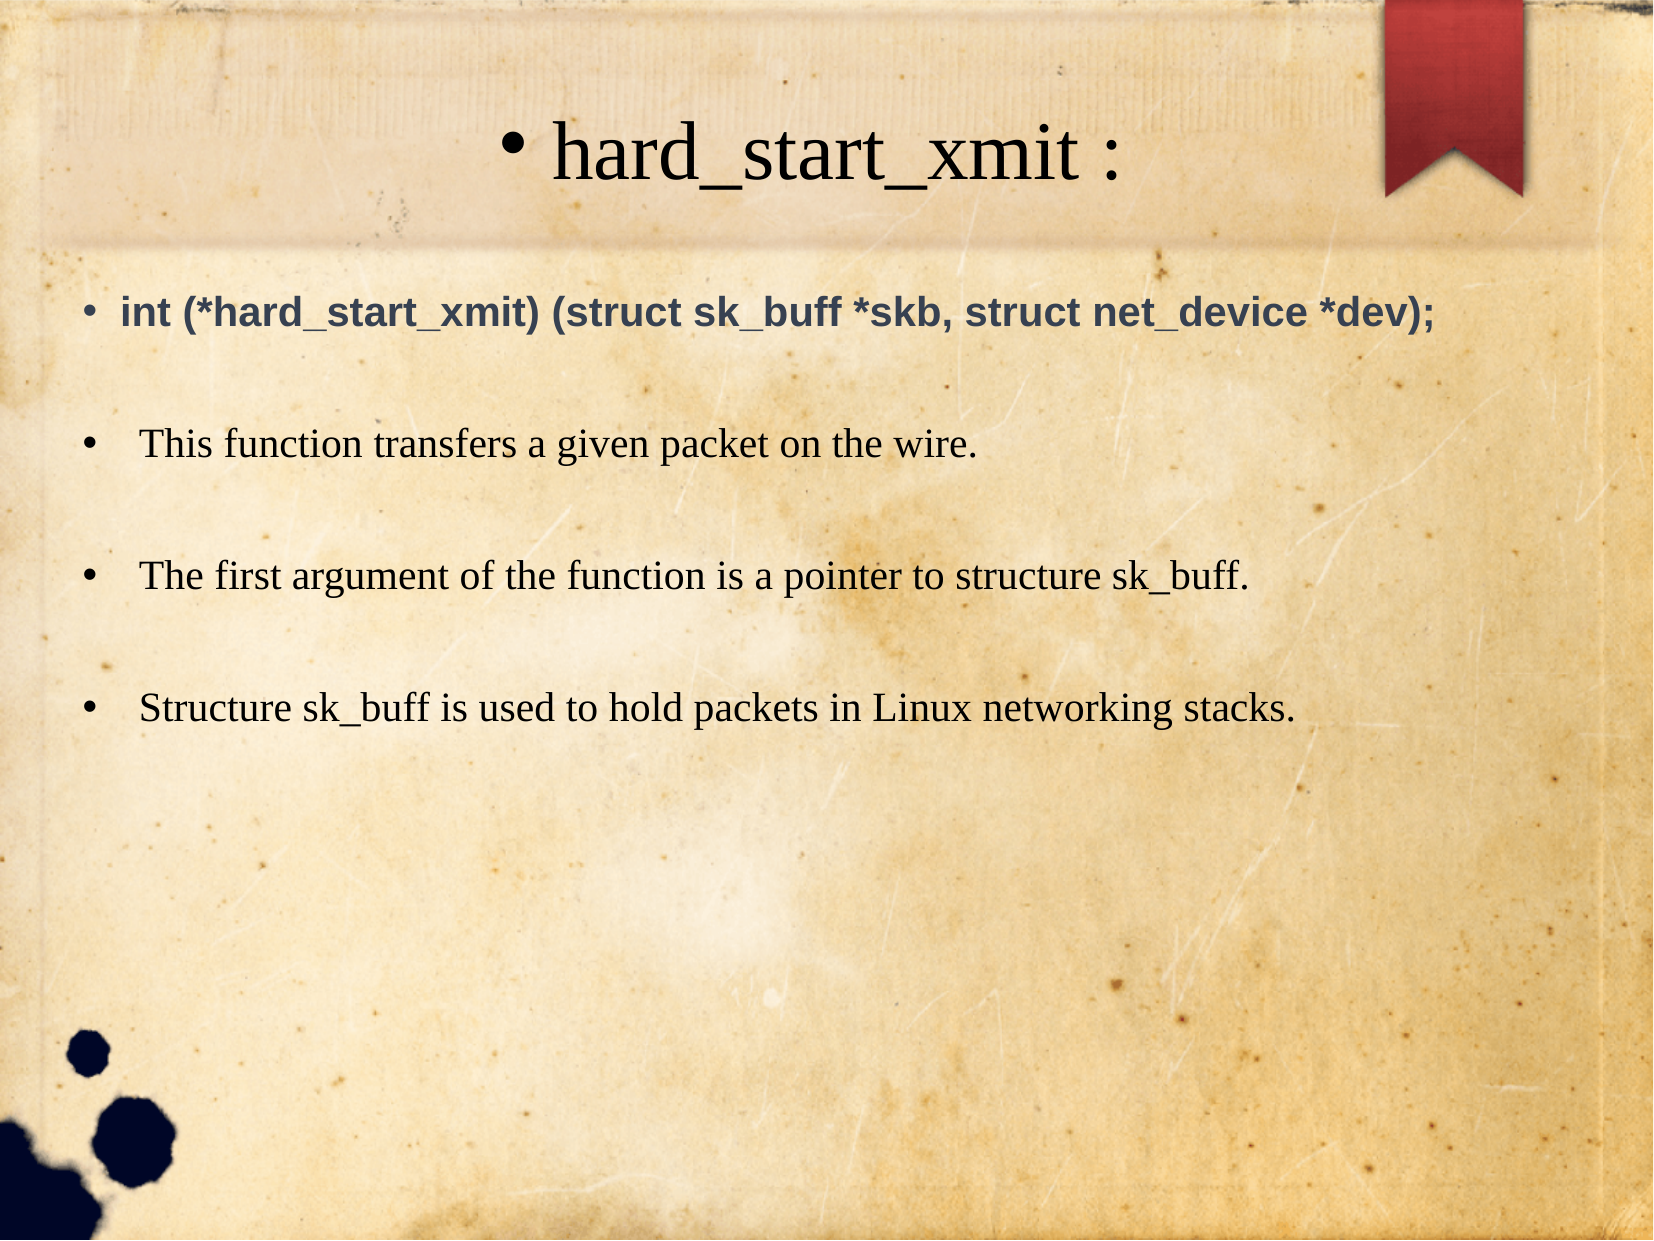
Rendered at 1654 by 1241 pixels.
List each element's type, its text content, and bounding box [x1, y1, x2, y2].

list int (*hard_start_xmit) (struct sk_buff *skb, struct net_device *dev); This function transfers a given packet on the wire. The first argument of the function is a pointer to structure sk_buff. Structure sk_buff is used to hold packets in Linux networking stacks. [82, 290, 1595, 1063]
title hard_start_xmit : [59, 49, 1548, 257]
picture [0, 0, 1654, 1240]
